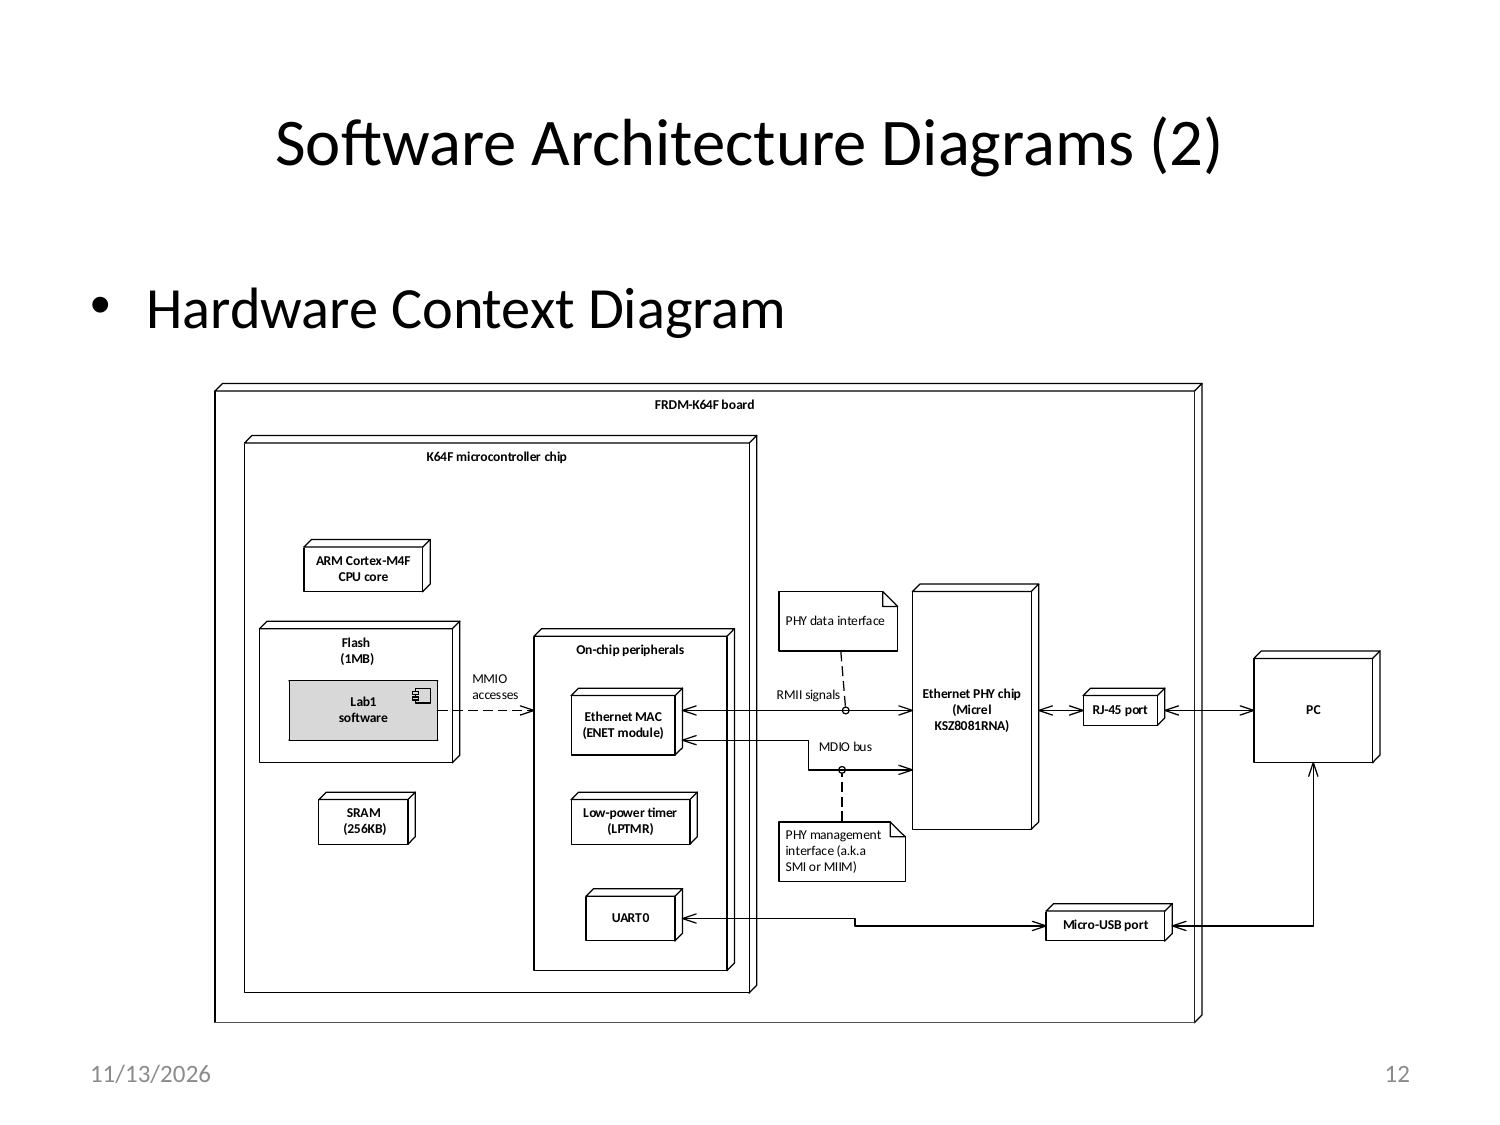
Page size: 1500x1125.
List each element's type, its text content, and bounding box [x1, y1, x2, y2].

picture [212, 380, 1382, 1025]
slide_number 12 [1149, 1042, 1425, 1103]
title Software Architecture Diagrams (2) [75, 45, 1425, 233]
list Hardware Context Diagram [75, 262, 1425, 1005]
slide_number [75, 1042, 350, 1103]
